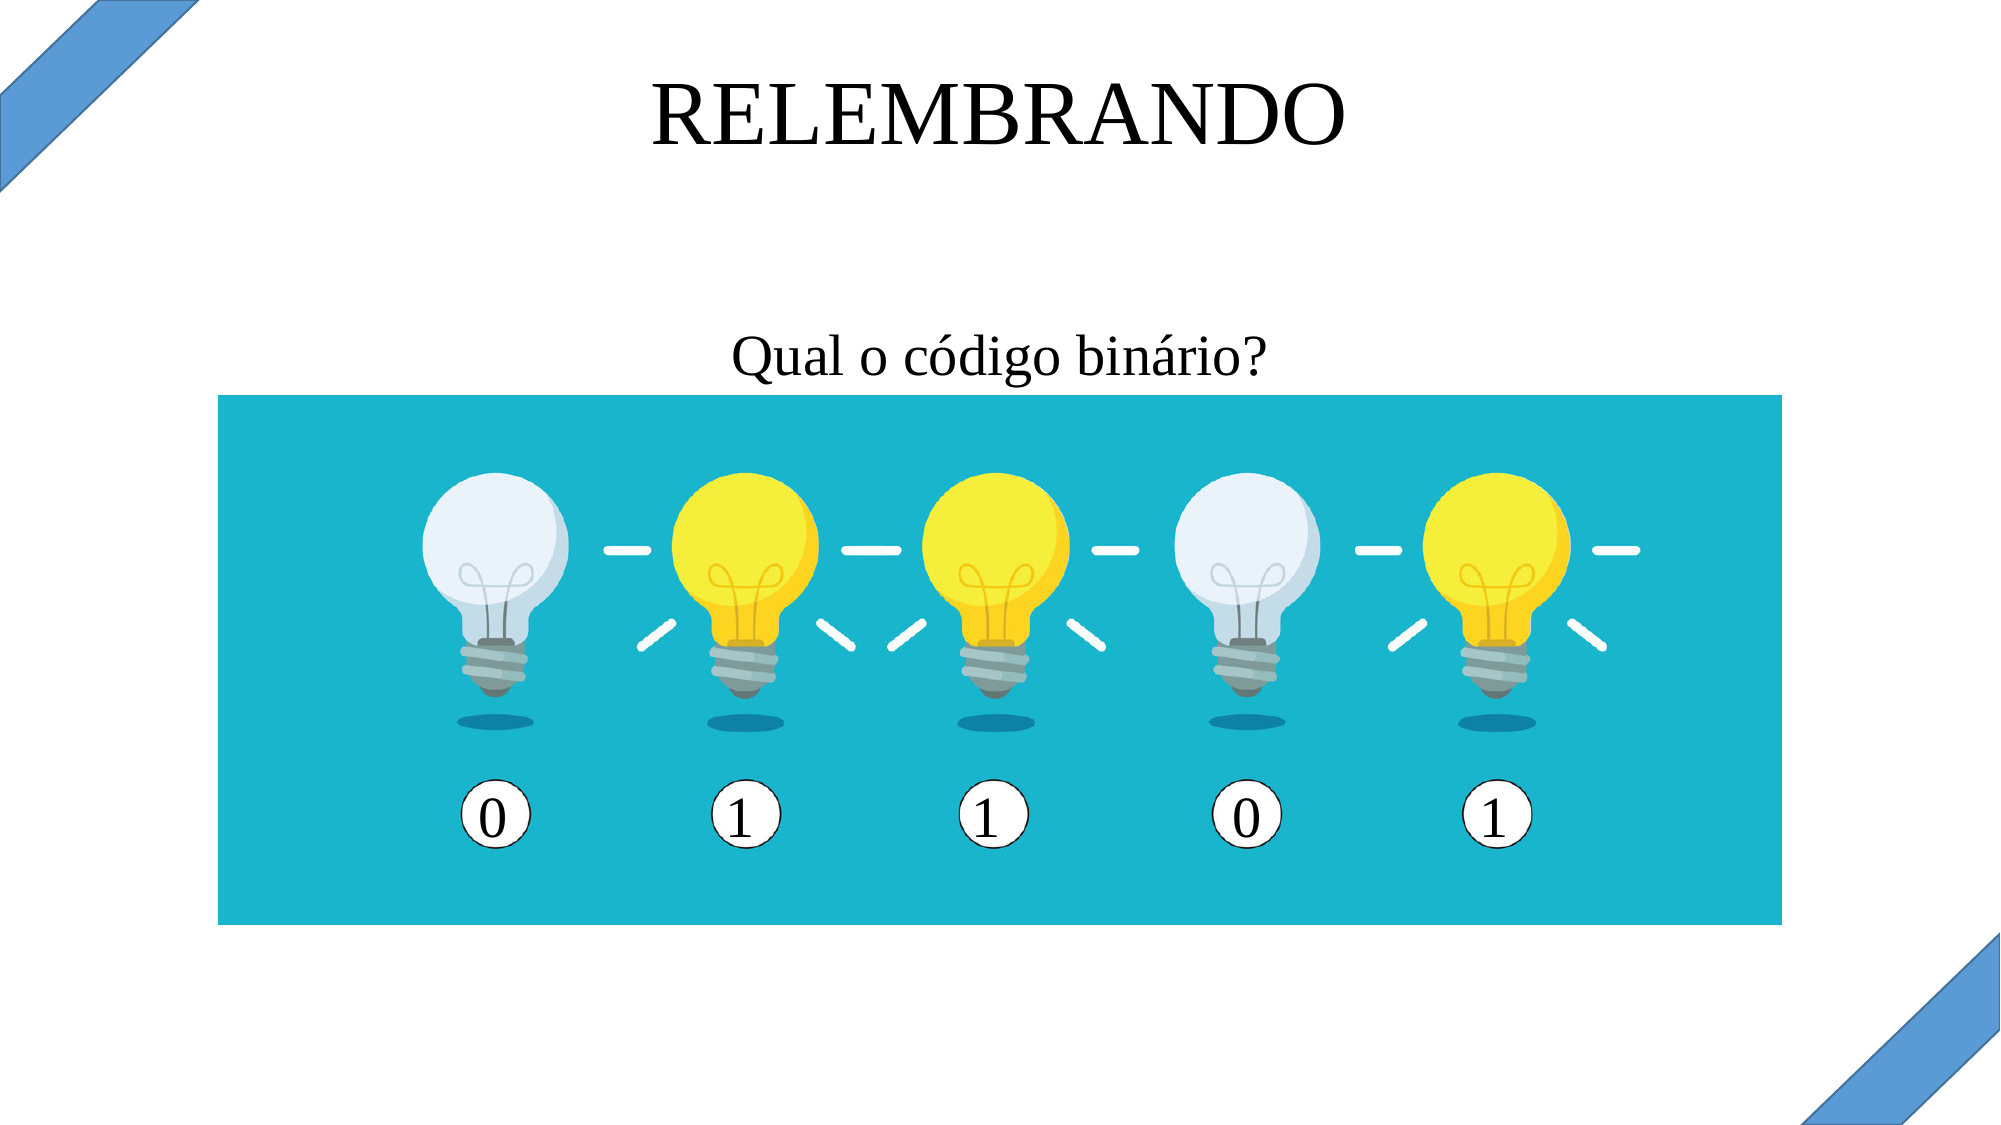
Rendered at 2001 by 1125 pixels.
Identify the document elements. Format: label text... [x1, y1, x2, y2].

picture [217, 395, 1783, 925]
text_box [1800, 932, 2000, 1125]
text_box [0, 0, 200, 193]
text_box Qual o código binário? [217, 310, 1782, 395]
title RELEMBRANDO [137, 41, 1863, 190]
